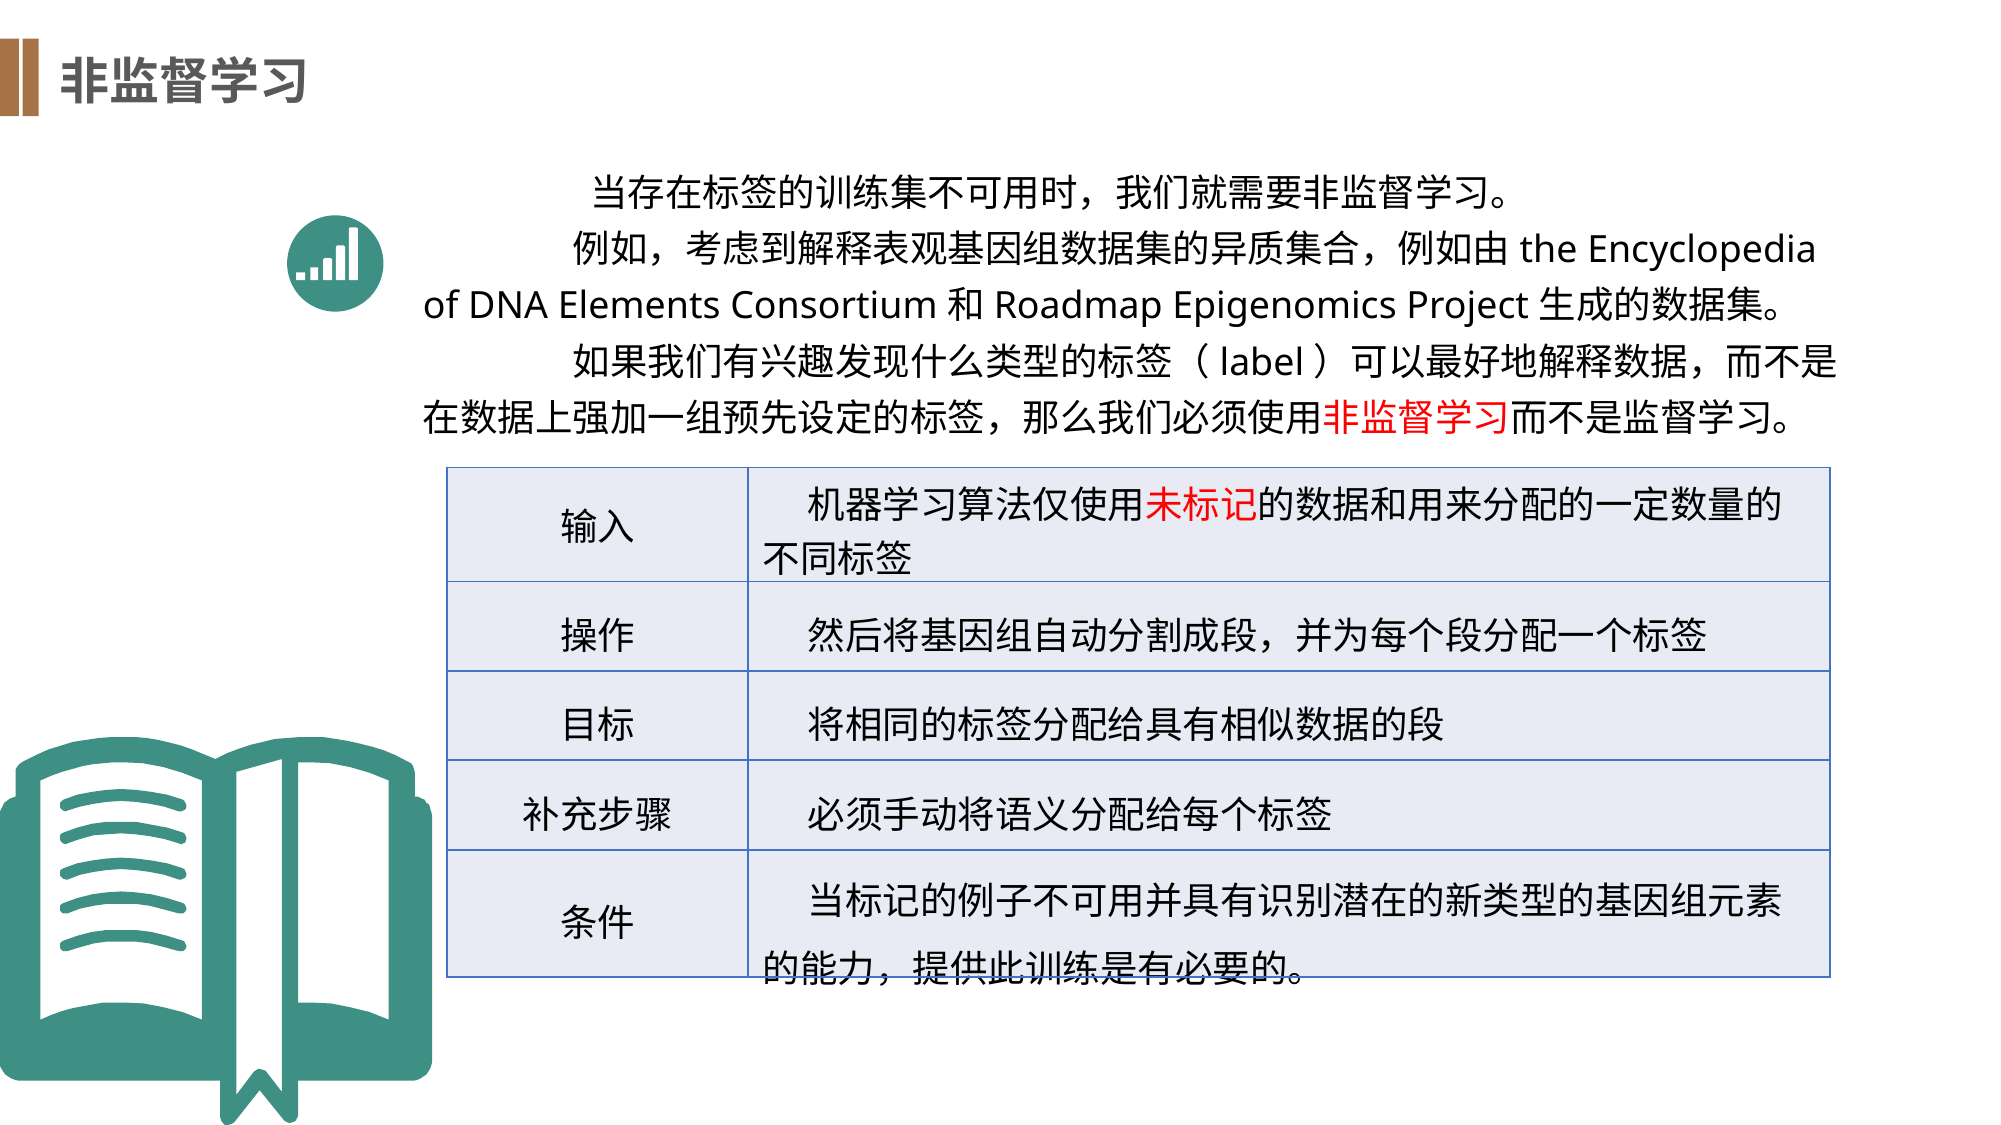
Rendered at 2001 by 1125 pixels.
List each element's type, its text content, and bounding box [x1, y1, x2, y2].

text_box [0, 38, 20, 117]
table_header 机器学习算法仅使用未标记的数据和用来分配的一定数量的不同标签 [749, 468, 1829, 581]
table_cell 然后将基因组自动分割成段，并为每个段分配一个标签 [749, 582, 1829, 670]
table_cell 操作 [448, 582, 747, 670]
text_box [22, 38, 40, 117]
table_cell 将相同的标签分配给具有相似数据的段 [749, 672, 1829, 759]
text_box 当存在标签的训练集不可用时，我们就需要非监督学习。 例如，考虑到解释表观基因组数据集的异质集合，例如由the Encyclopedia of DNA Elements Consortium和Roadmap Epigenomics Project生成的数据集。 如果我们有兴趣发现什么类型的标签（label）可以最好地解释数据，而不是在数据上强加一组预先设定的标签，那么我们必须使用非监督学习而不是监督学习。 [408, 150, 1855, 447]
table_cell 目标 [448, 672, 747, 759]
text_box 非监督学习 [44, 41, 540, 117]
table_cell 条件 [448, 851, 747, 976]
table_cell 补充步骤 [448, 761, 747, 849]
table_header 输入 [448, 468, 747, 581]
table_cell 当标记的例子不可用并具有识别潜在的新类型的基因组元素的能力，提供此训练是有必要的。 [749, 851, 1829, 976]
table_cell 必须手动将语义分配给每个标签 [749, 761, 1829, 849]
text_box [287, 215, 384, 312]
text_box [0, 737, 433, 1125]
